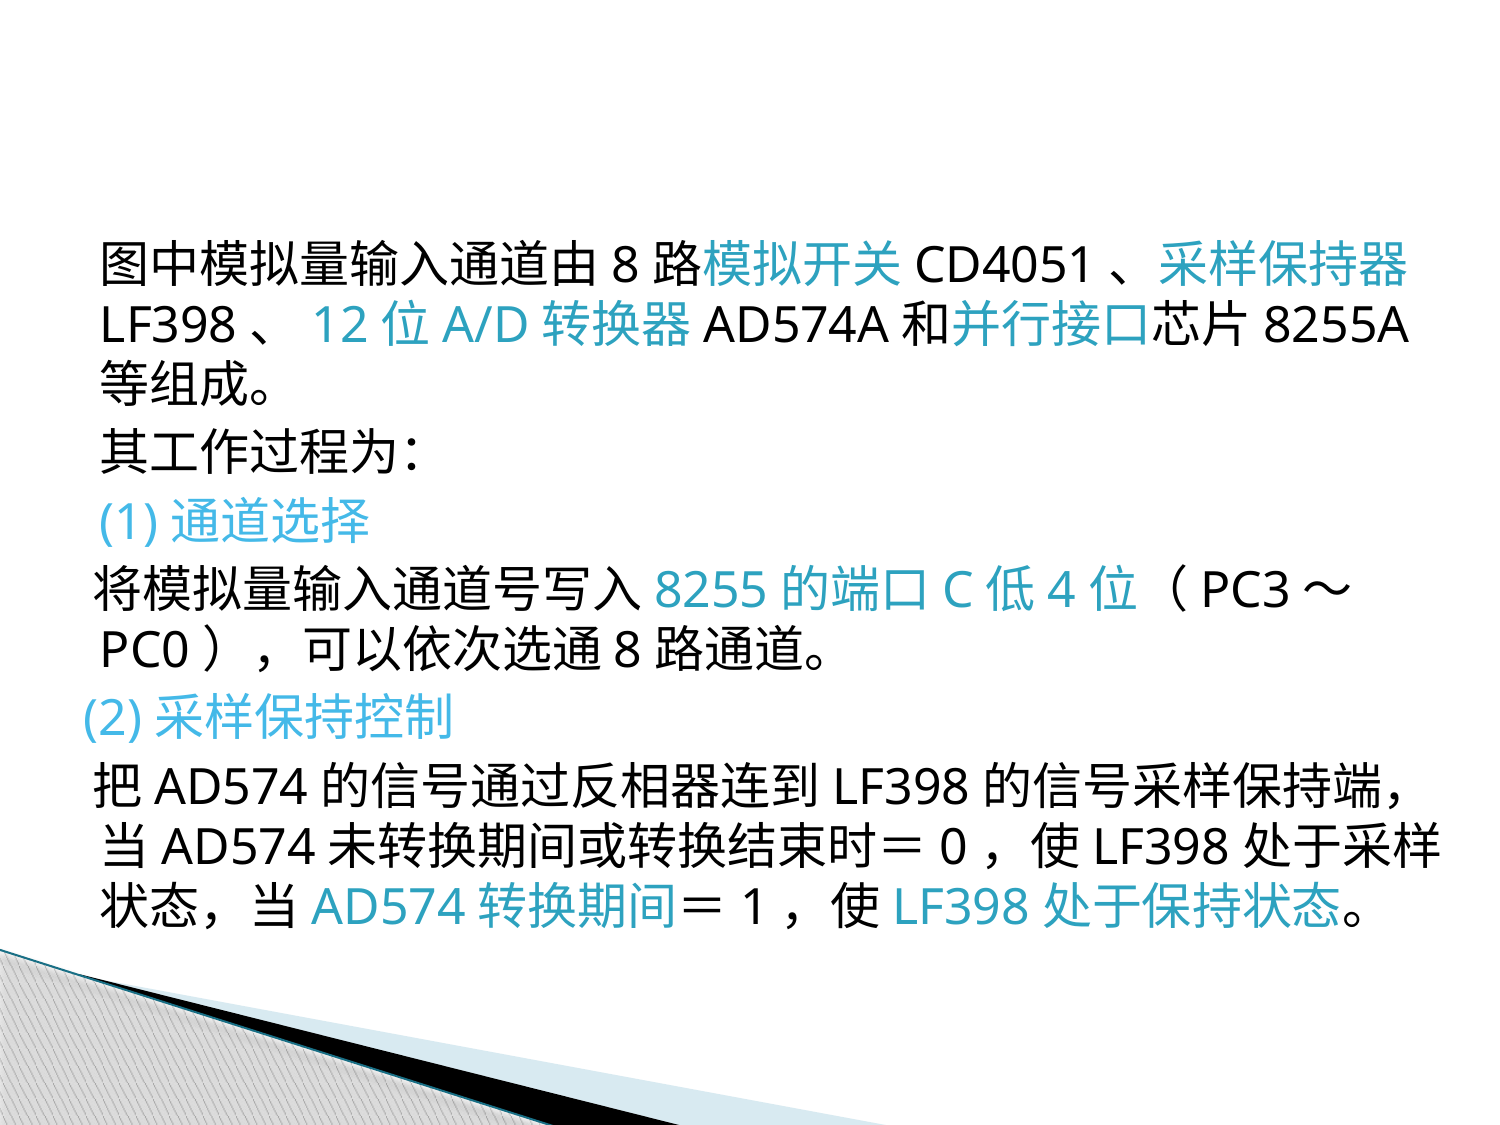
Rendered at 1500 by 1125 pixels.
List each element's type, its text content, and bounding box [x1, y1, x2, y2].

list 图中模拟量输入通道由8路模拟开关CD4051、采样保持器LF398、12位A/D转换器AD574A和并行接口芯片8255A等组成。 其工作过程为： (1)通道选择 将模拟量输入通道号写入8255的端口C低4位（PC3～PC0），可以依次选通8路通道。 (2)采样保持控制 把AD574的信号通过反相器连到LF398的信号采样保持端，当AD574未转换期间或转换结束时＝0，使LF398处于采样状态，当AD574转换期间＝1，使LF398处于保持状态。 [24, 224, 1459, 1000]
